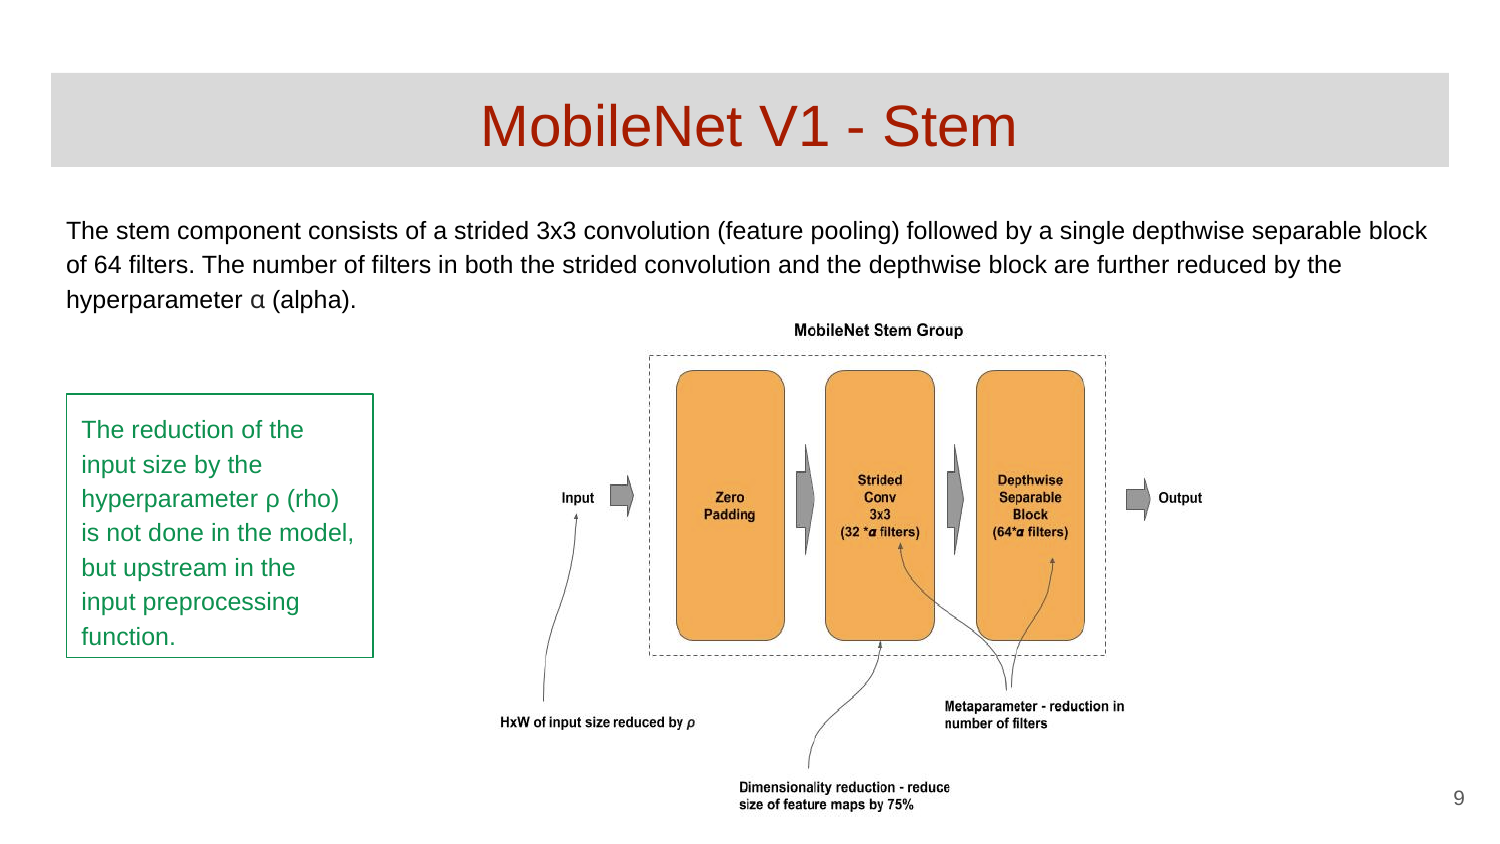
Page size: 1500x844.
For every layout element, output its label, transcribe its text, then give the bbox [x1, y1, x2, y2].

text_box The stem component consists of a strided 3x3 convolution (feature pooling) followed by a single depthwise separable block of 64 filters. The number of filters in both the strided convolution and the depthwise block are further reduced by the hyperparameter α (alpha). [51, 194, 1449, 326]
picture [478, 313, 1218, 830]
text_box The reduction of the input size by the hyperparameter ρ (rho) is not done in the model, but upstream in the input preprocessing function. [66, 394, 373, 658]
title MobileNet V1 - Stem [51, 72, 1449, 167]
slide_number ‹#› [1389, 764, 1480, 830]
